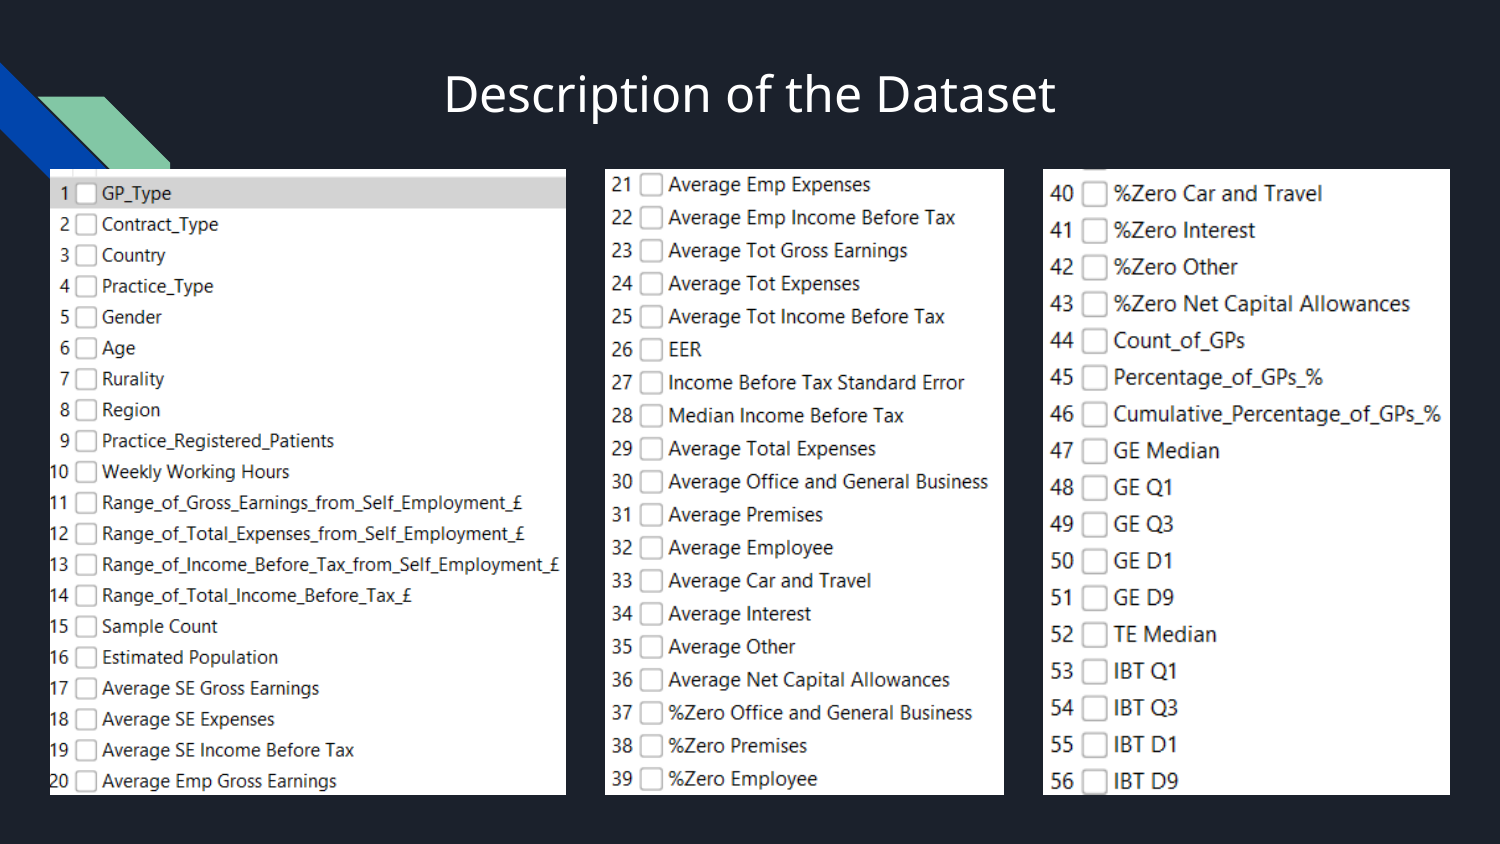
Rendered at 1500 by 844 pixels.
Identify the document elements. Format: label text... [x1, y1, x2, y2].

picture [604, 168, 1005, 796]
title Description of the Dataset [172, 44, 1328, 195]
picture [50, 168, 566, 796]
picture [1043, 168, 1450, 796]
